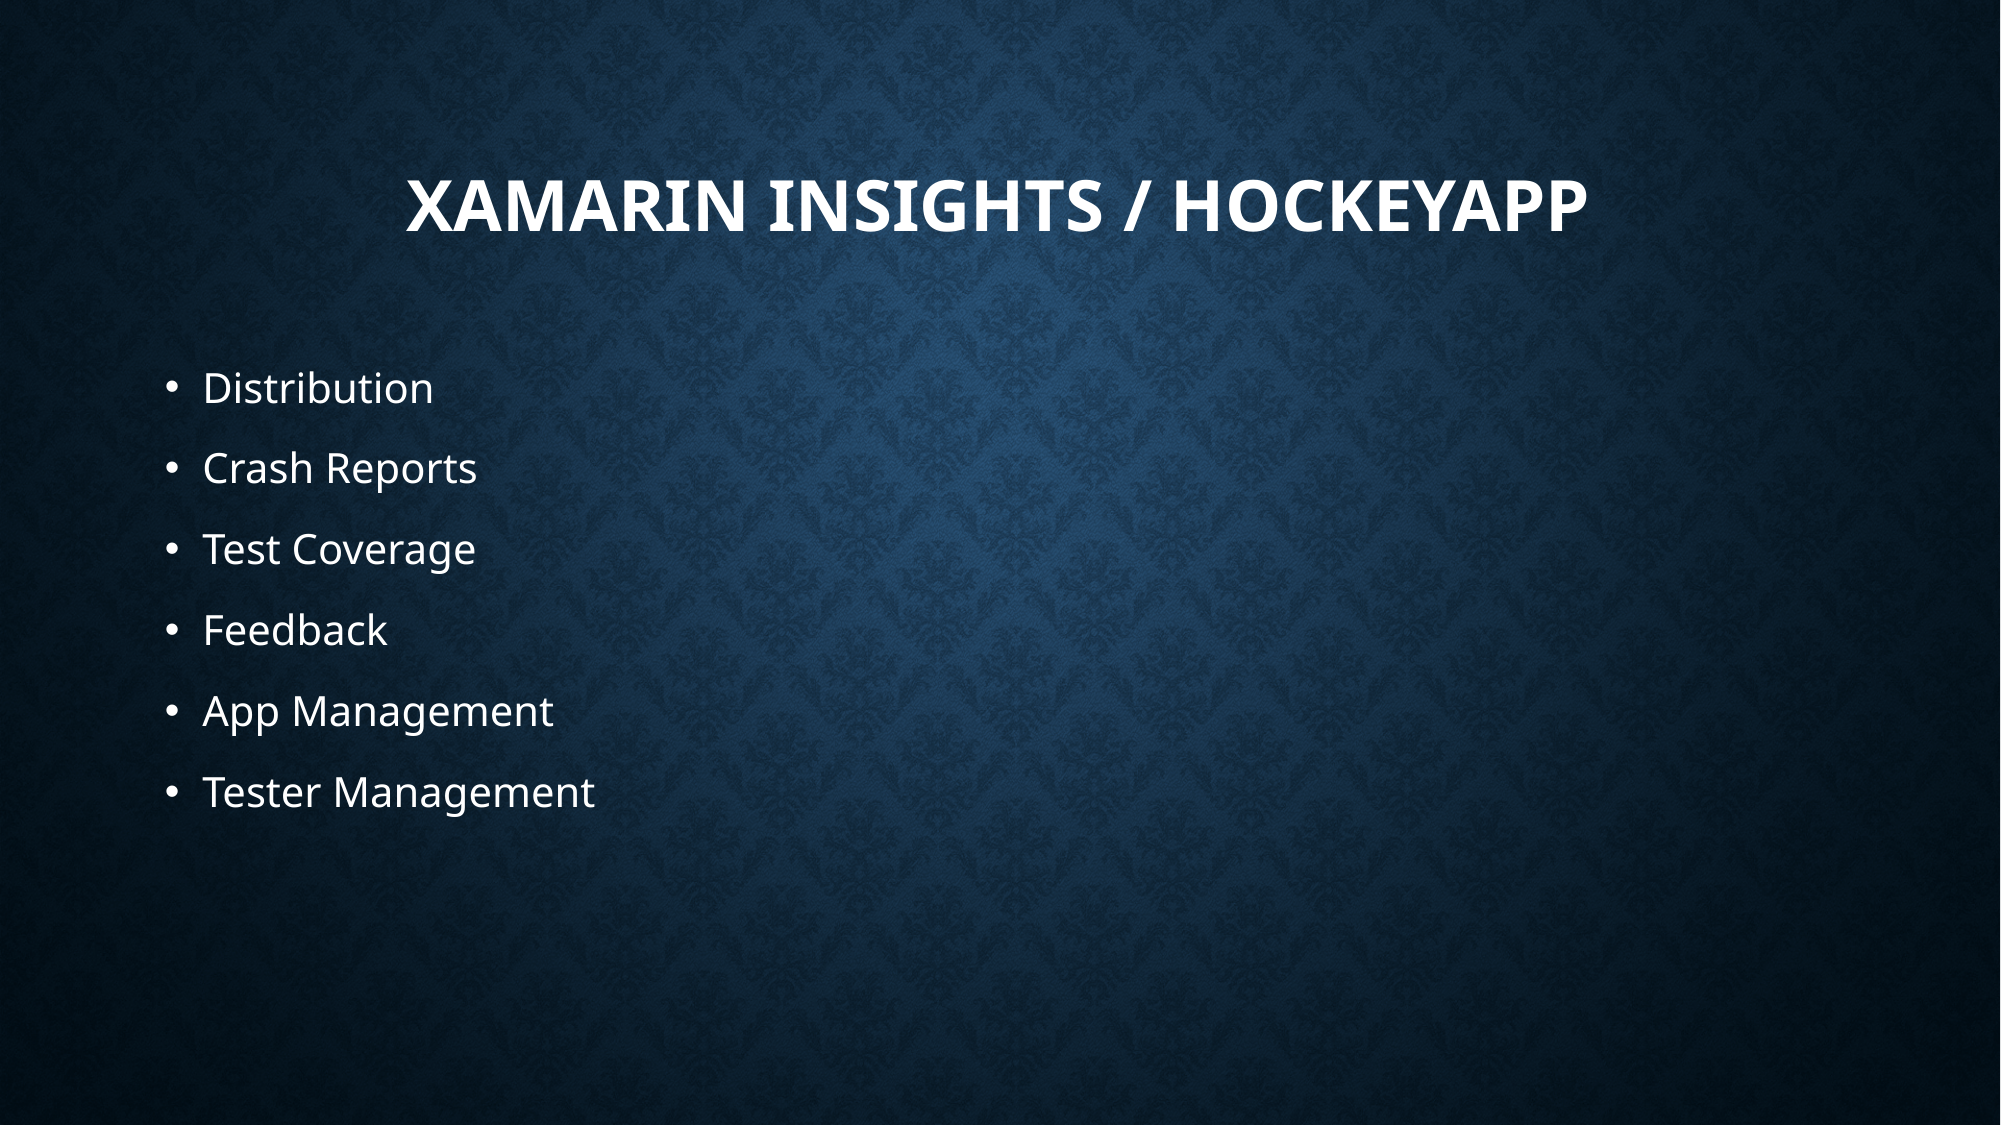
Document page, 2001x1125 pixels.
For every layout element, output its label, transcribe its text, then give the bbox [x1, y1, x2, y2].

list Distribution Crash Reports Test Coverage Feedback App Management Tester Management [149, 343, 1849, 950]
title Xamarin insights / hockeyapp [149, 99, 1849, 318]
